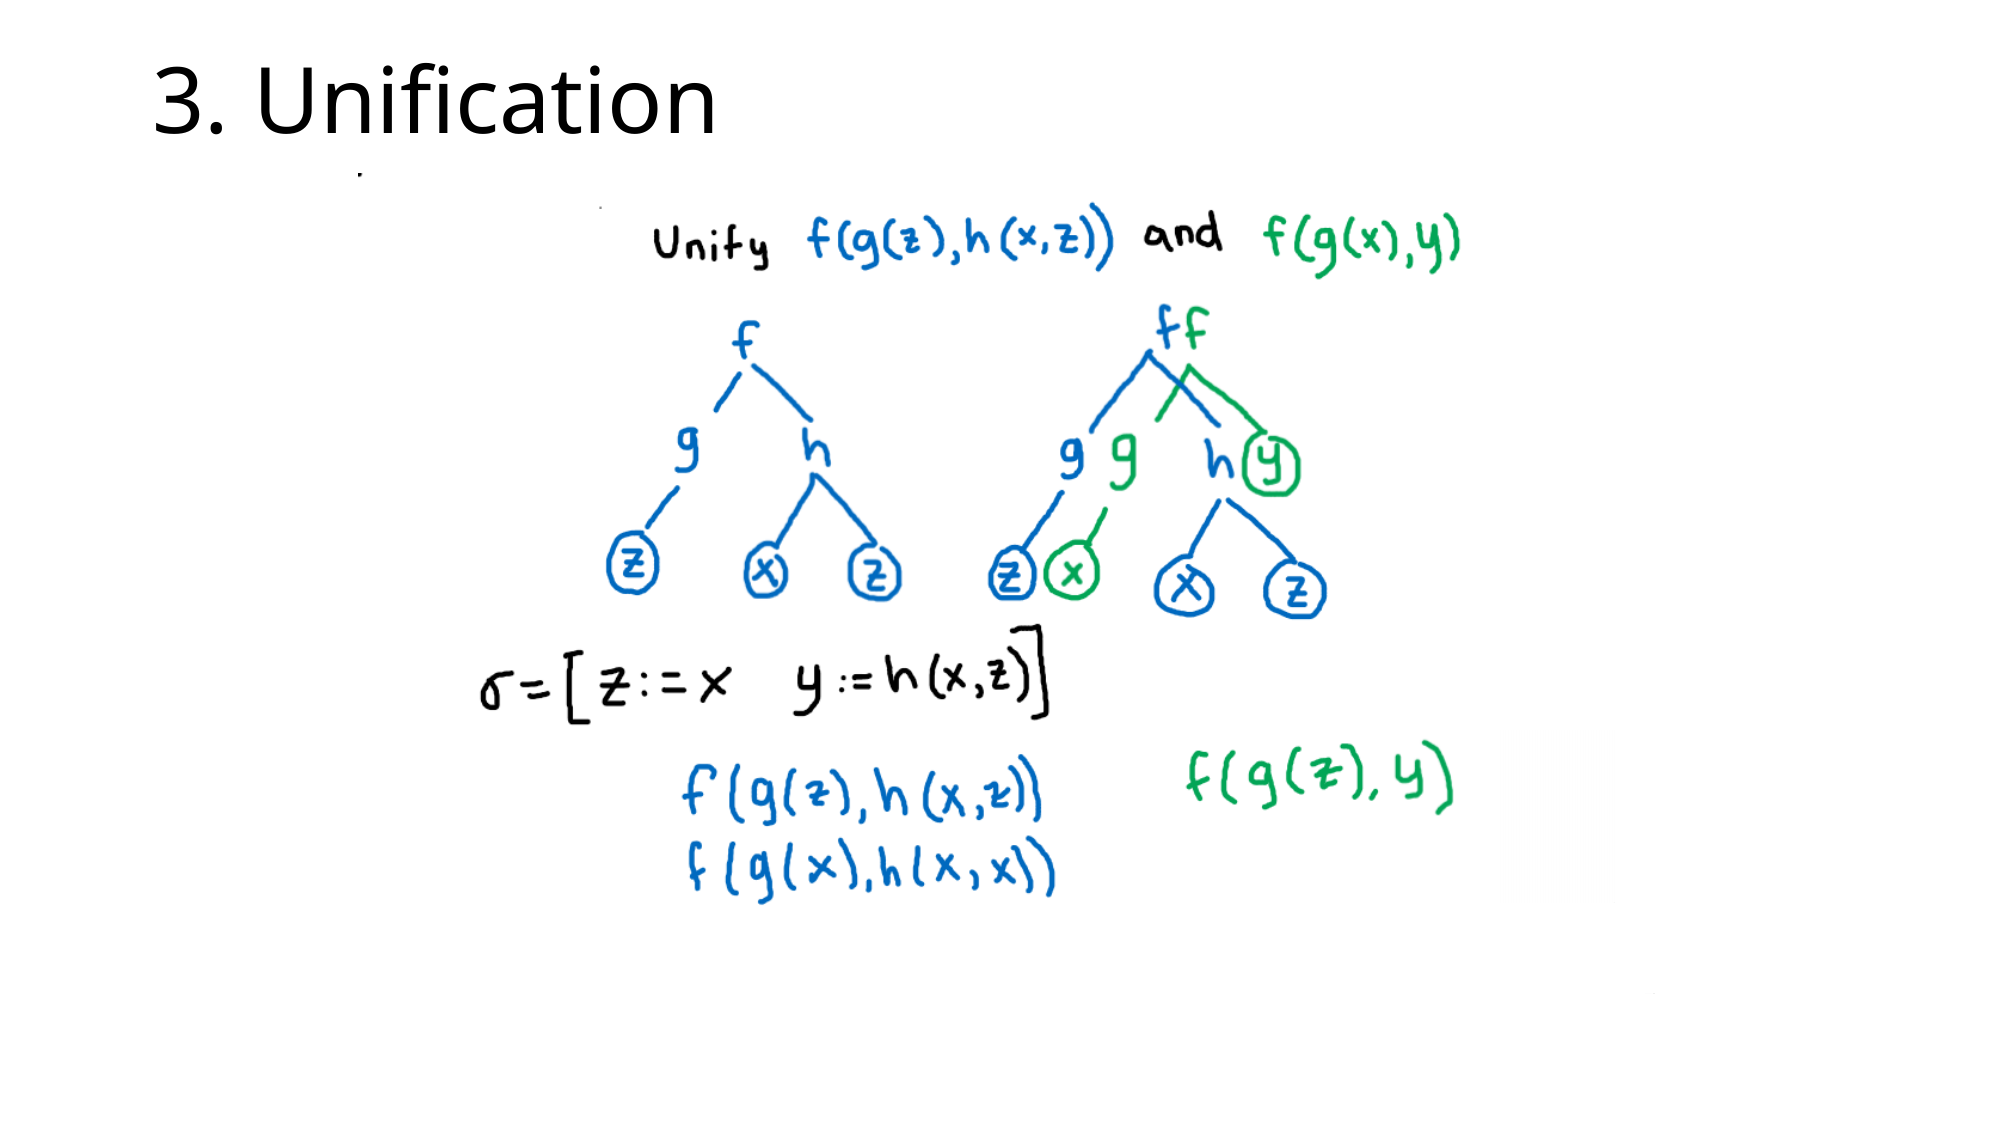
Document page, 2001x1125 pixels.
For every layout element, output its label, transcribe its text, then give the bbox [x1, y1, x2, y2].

title 3. Unification [137, 0, 1863, 213]
picture [358, 173, 1655, 994]
